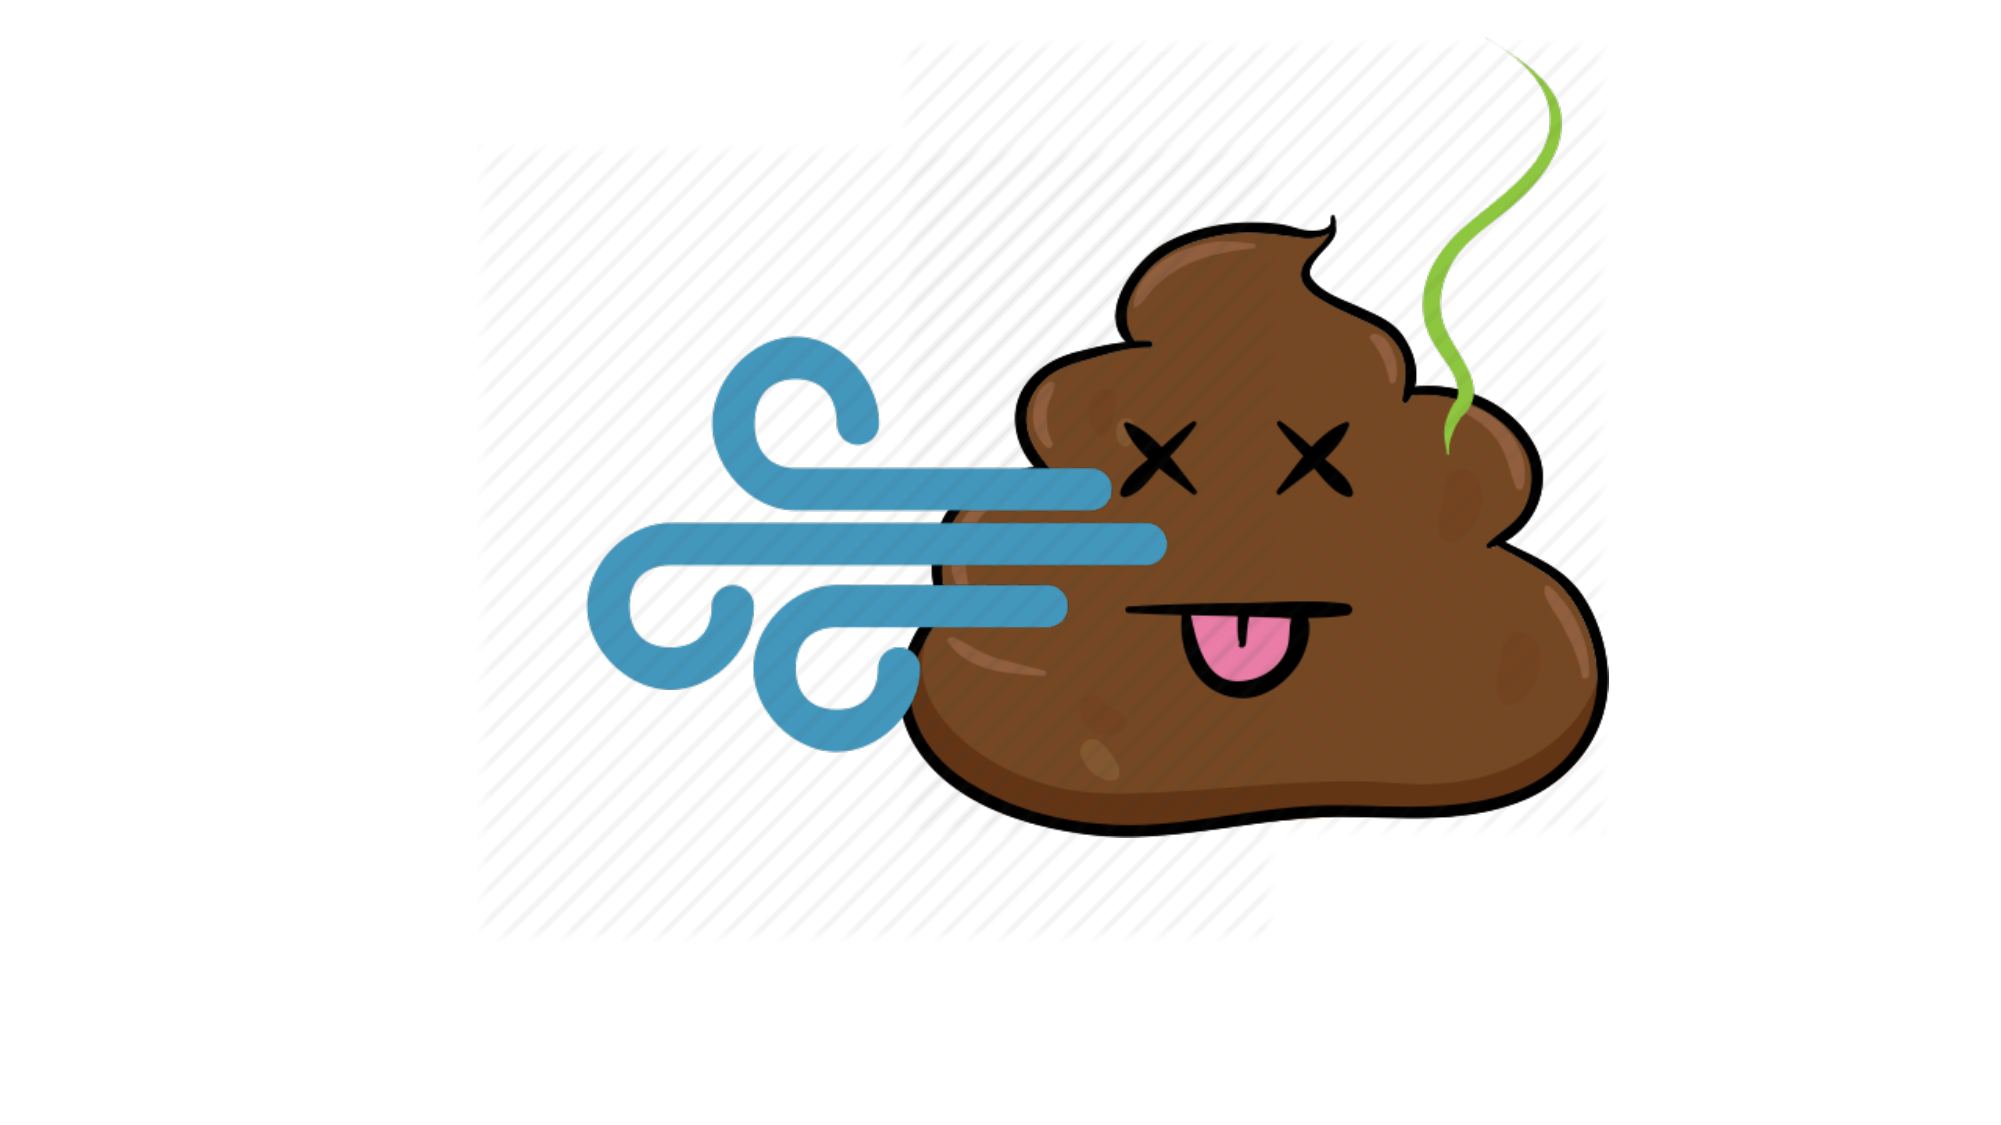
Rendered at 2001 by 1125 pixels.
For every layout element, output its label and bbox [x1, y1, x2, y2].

text_box [477, 37, 1609, 945]
